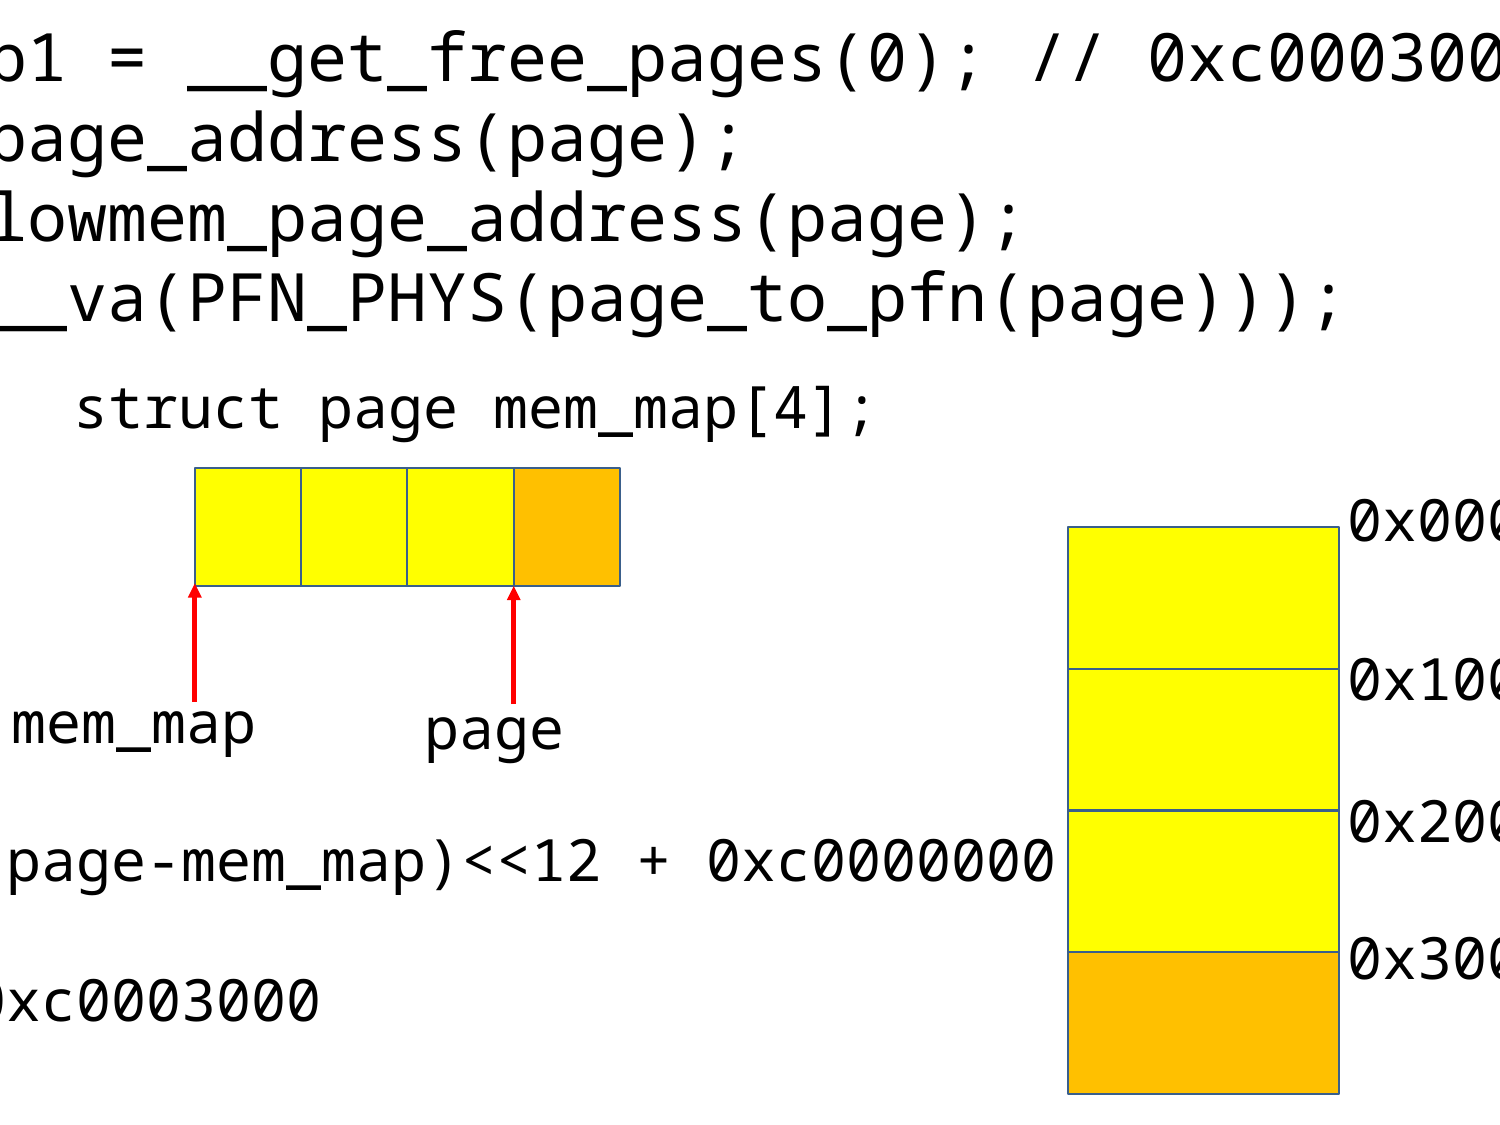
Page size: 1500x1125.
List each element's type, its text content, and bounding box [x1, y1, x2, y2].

text_box [512, 466, 622, 588]
text_box 0x1000 [1332, 634, 1500, 720]
text_box 0x3000 [1332, 913, 1500, 999]
text_box page [409, 683, 579, 769]
text_box mem_map [0, 677, 272, 763]
text_box struct page mem_map[4]; [58, 362, 893, 448]
text_box [1066, 808, 1341, 950]
text_box 0x0000 [1332, 476, 1500, 561]
text_box [193, 466, 299, 588]
text_box [405, 466, 512, 588]
text_box 0x2000 [1332, 776, 1500, 862]
text_box [1066, 950, 1341, 1096]
text_box p1 = __get_free_pages(0); // 0xc0003000 page_address(page); lowmem_page_address(page); __va(PFN_PHYS(page_to_pfn(page))); [0, 7, 1500, 422]
text_box (page-mem_map)<<12 + 0xc0000000 0xc0003000 [0, 815, 1071, 1041]
text_box [1066, 667, 1341, 808]
text_box [299, 466, 405, 588]
text_box [1066, 525, 1341, 667]
